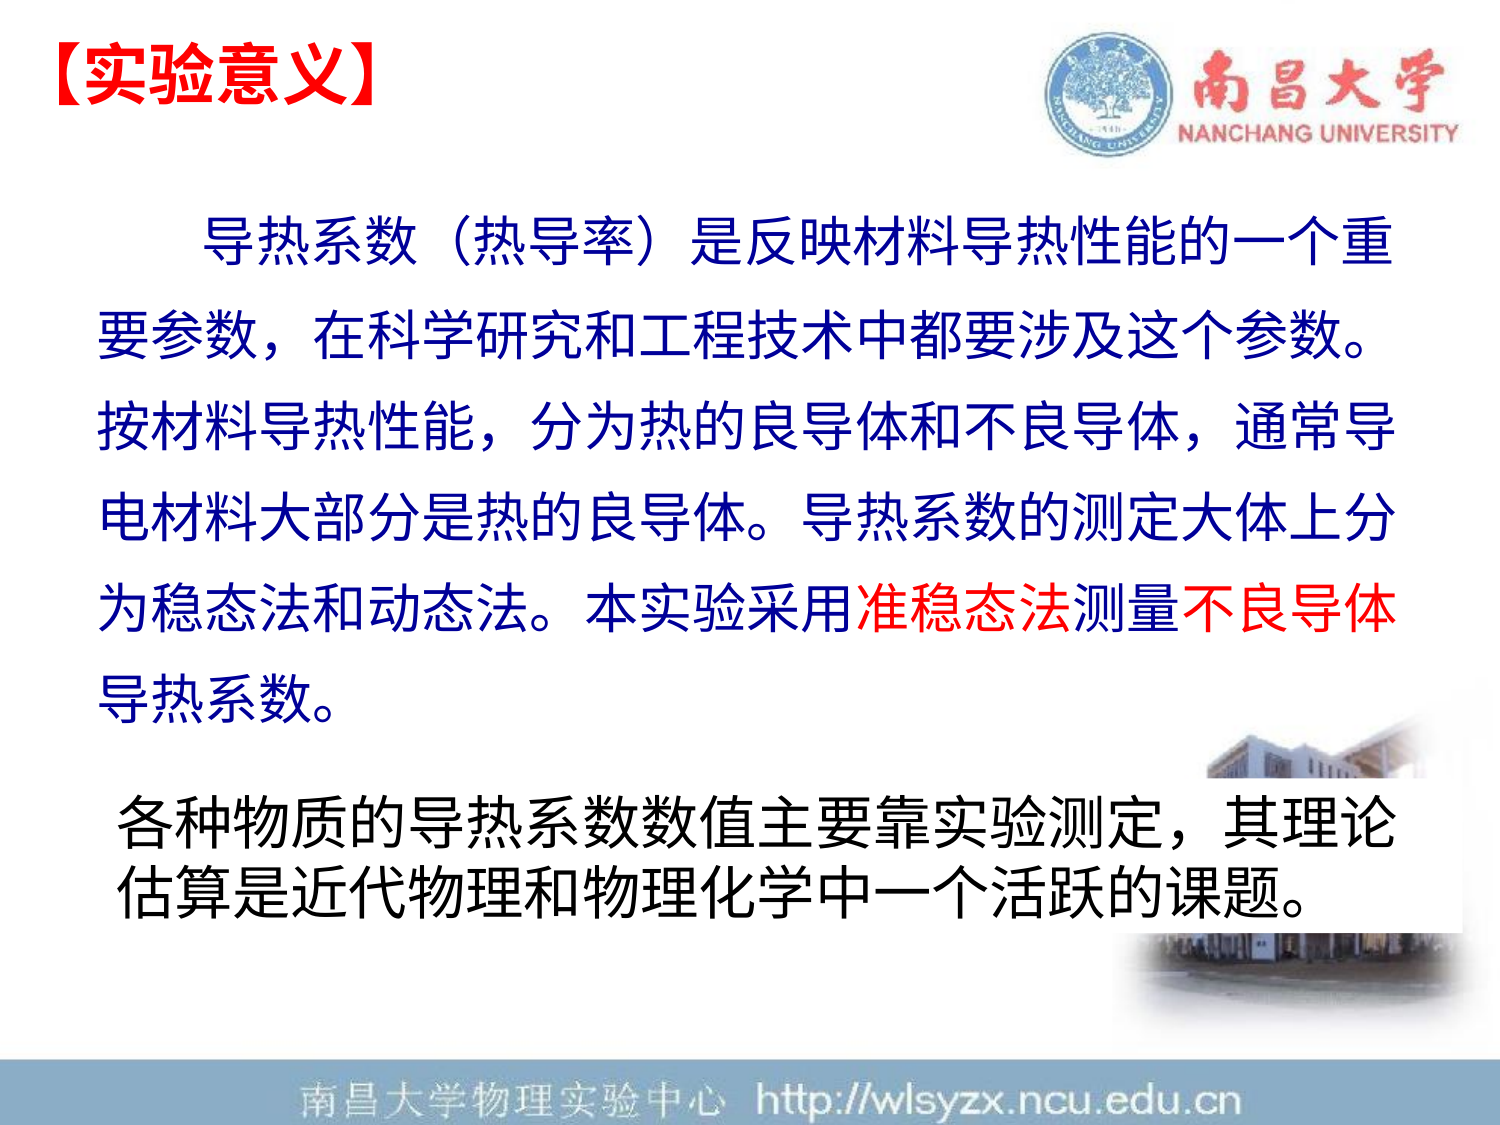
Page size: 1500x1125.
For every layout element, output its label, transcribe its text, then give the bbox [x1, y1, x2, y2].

text_box 导热系数（热导率）是反映材料导热性能的一个重要参数，在科学研究和工程技术中都要涉及这个参数。按材料导热性能，分为热的良导体和不良导体，通常导电材料大部分是热的良导体。导热系数的测定大体上分为稳态法和动态法。本实验采用准稳态法测量不良导体导热系数。 [81, 155, 1419, 738]
text_box 【实验意义】 [0, 25, 432, 121]
text_box 各种物质的导热系数数值主要靠实验测定，其理论估算是近代物理和物理化学中一个活跃的课题。 [101, 778, 1463, 934]
picture [0, 0, 1500, 1125]
